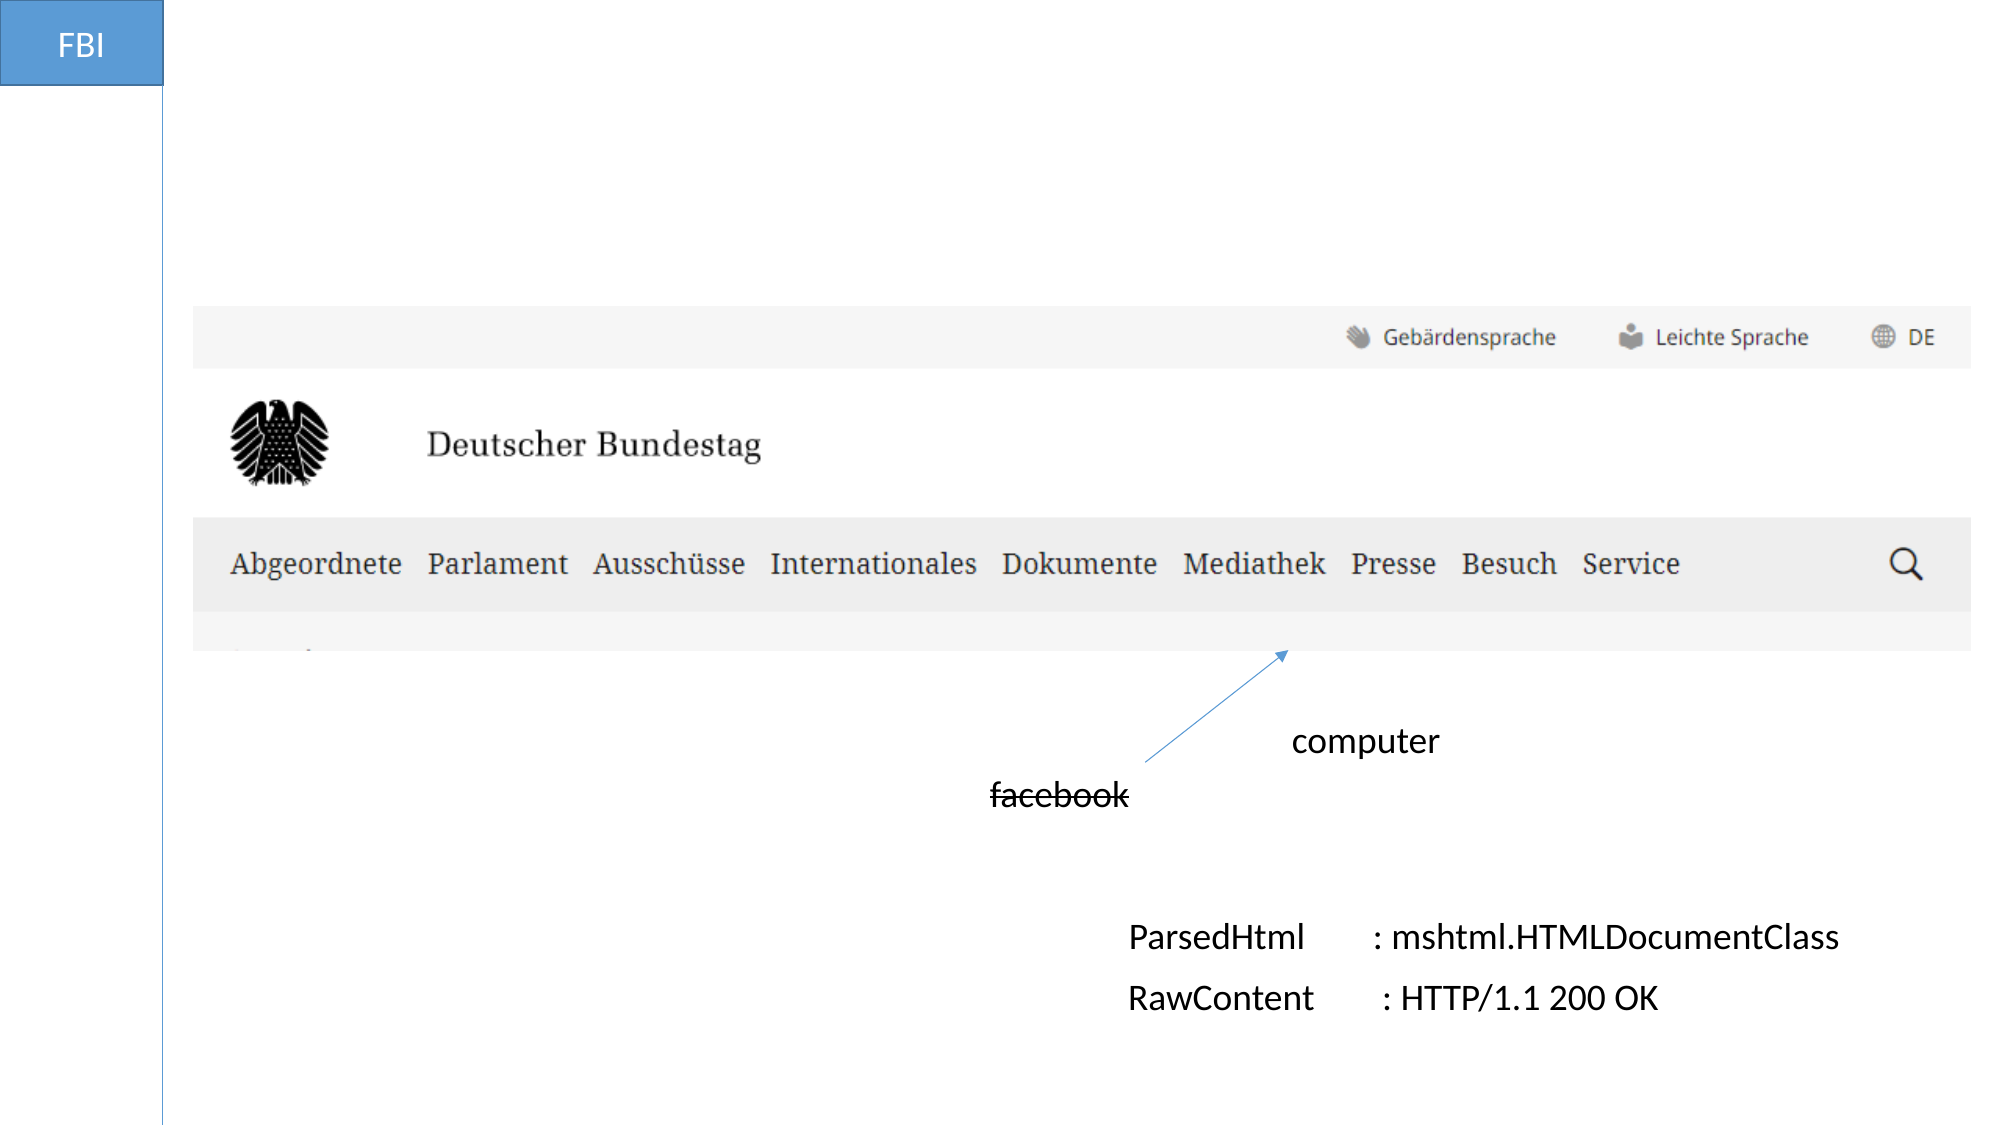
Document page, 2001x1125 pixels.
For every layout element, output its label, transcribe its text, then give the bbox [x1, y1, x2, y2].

text_box computer [1277, 708, 1456, 769]
text_box ParsedHtml : mshtml.HTMLDocumentClass [1114, 904, 1856, 965]
text_box FBI [0, 0, 164, 86]
text_box RawContent : HTTP/1.1 200 OK [1113, 965, 1675, 1026]
text_box facebook [974, 762, 1145, 822]
picture [193, 306, 1971, 651]
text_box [1145, 650, 1289, 763]
